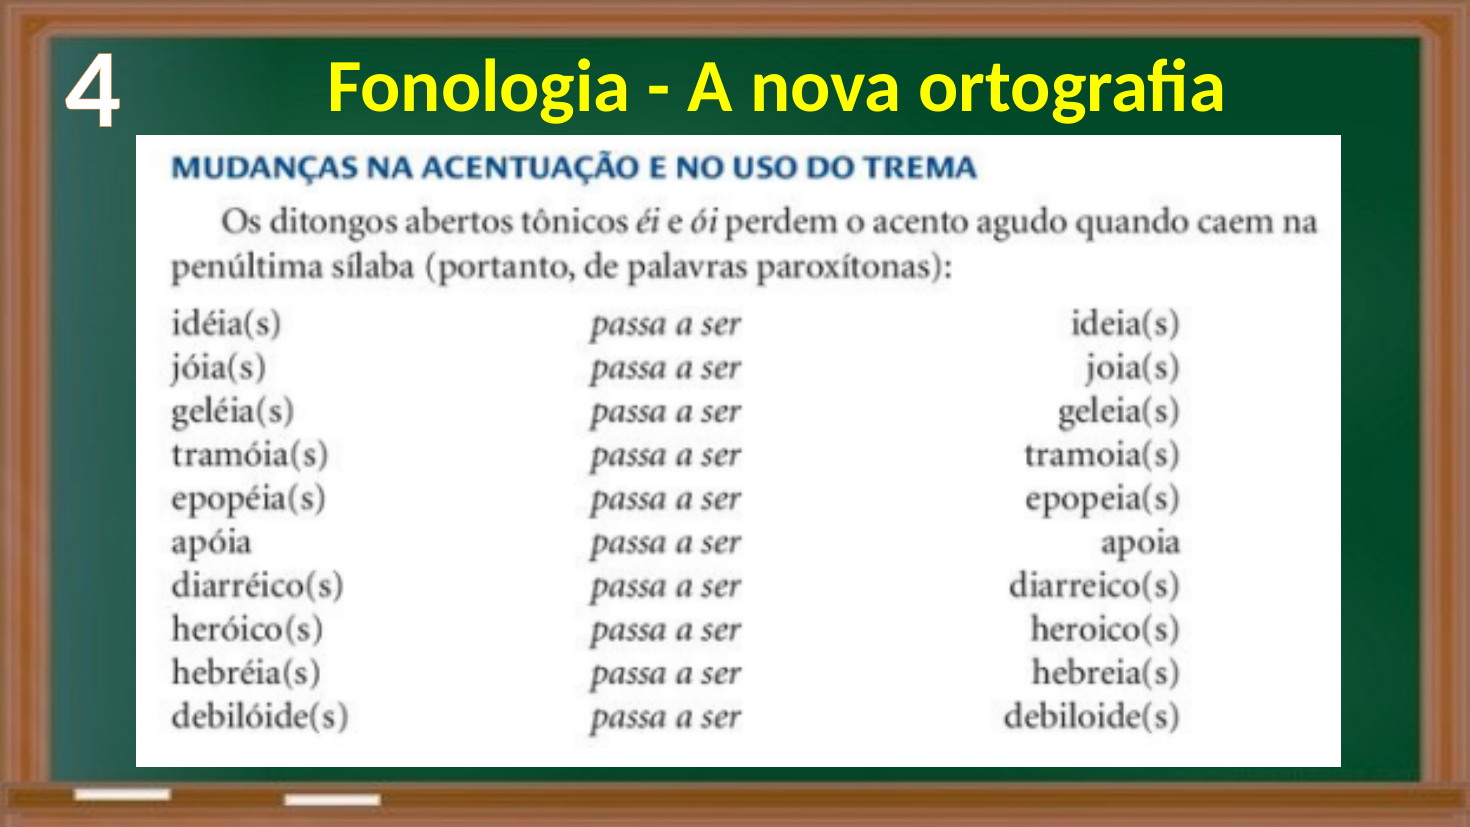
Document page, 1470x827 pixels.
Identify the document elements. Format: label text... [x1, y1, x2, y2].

text_box Fonologia - A nova ortografia [136, 29, 1418, 135]
picture [0, 0, 1470, 827]
text_box 4 [48, 6, 137, 157]
